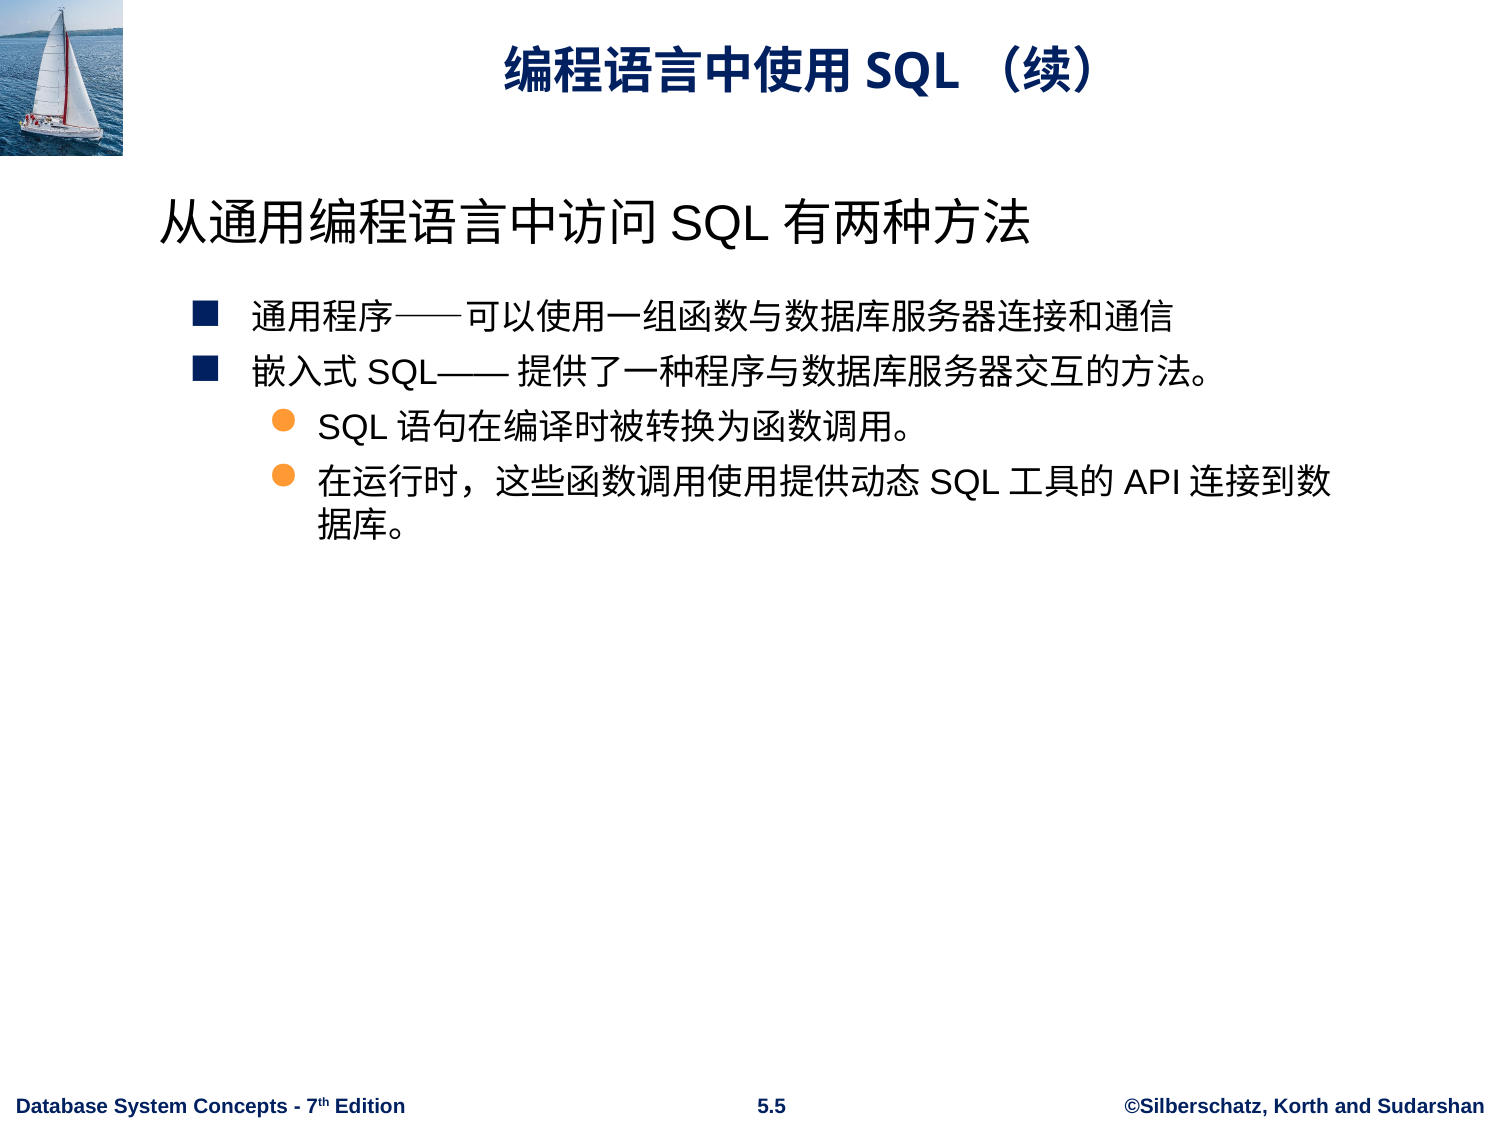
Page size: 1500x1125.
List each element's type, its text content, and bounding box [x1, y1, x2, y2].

title 编程语言中使用SQL（续） [125, 6, 1500, 107]
list 通用程序——可以使用一组函数与数据库服务器连接和通信 嵌入式SQL——提供了一种程序与数据库服务器交互的方法。 SQL语句在编译时被转换为函数调用。 在运行时，这些函数调用使用提供动态SQL工具的API连接到数据库。 [180, 286, 1371, 1000]
text_box 从通用编程语言中访问SQL有两种方法 [143, 183, 1388, 258]
picture [0, 0, 123, 156]
